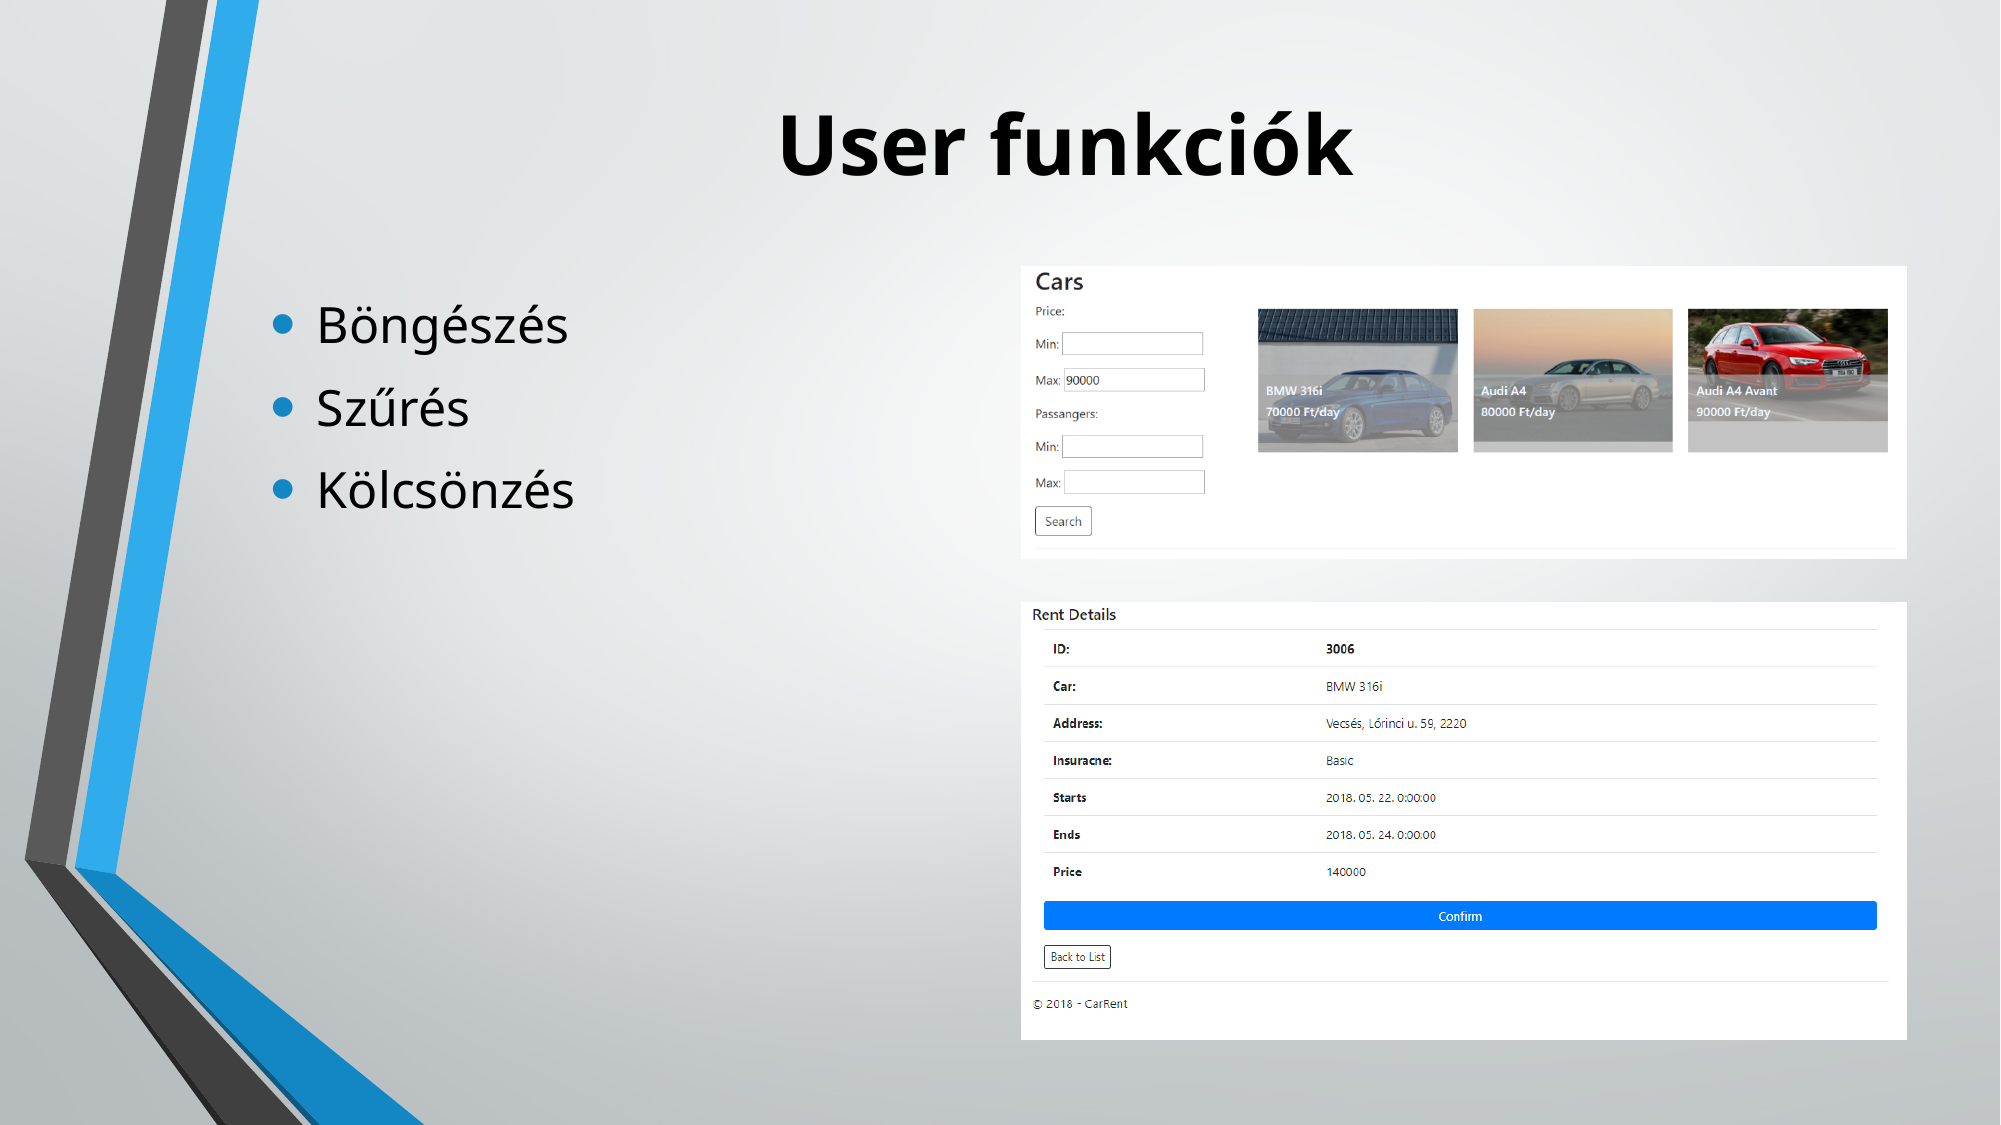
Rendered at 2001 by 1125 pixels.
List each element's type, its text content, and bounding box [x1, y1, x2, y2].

picture [1021, 266, 1907, 559]
picture [1021, 602, 1907, 1040]
text_box Böngészés Szűrés Kölcsönzés [255, 286, 913, 975]
title User funkciók [243, 0, 1887, 287]
